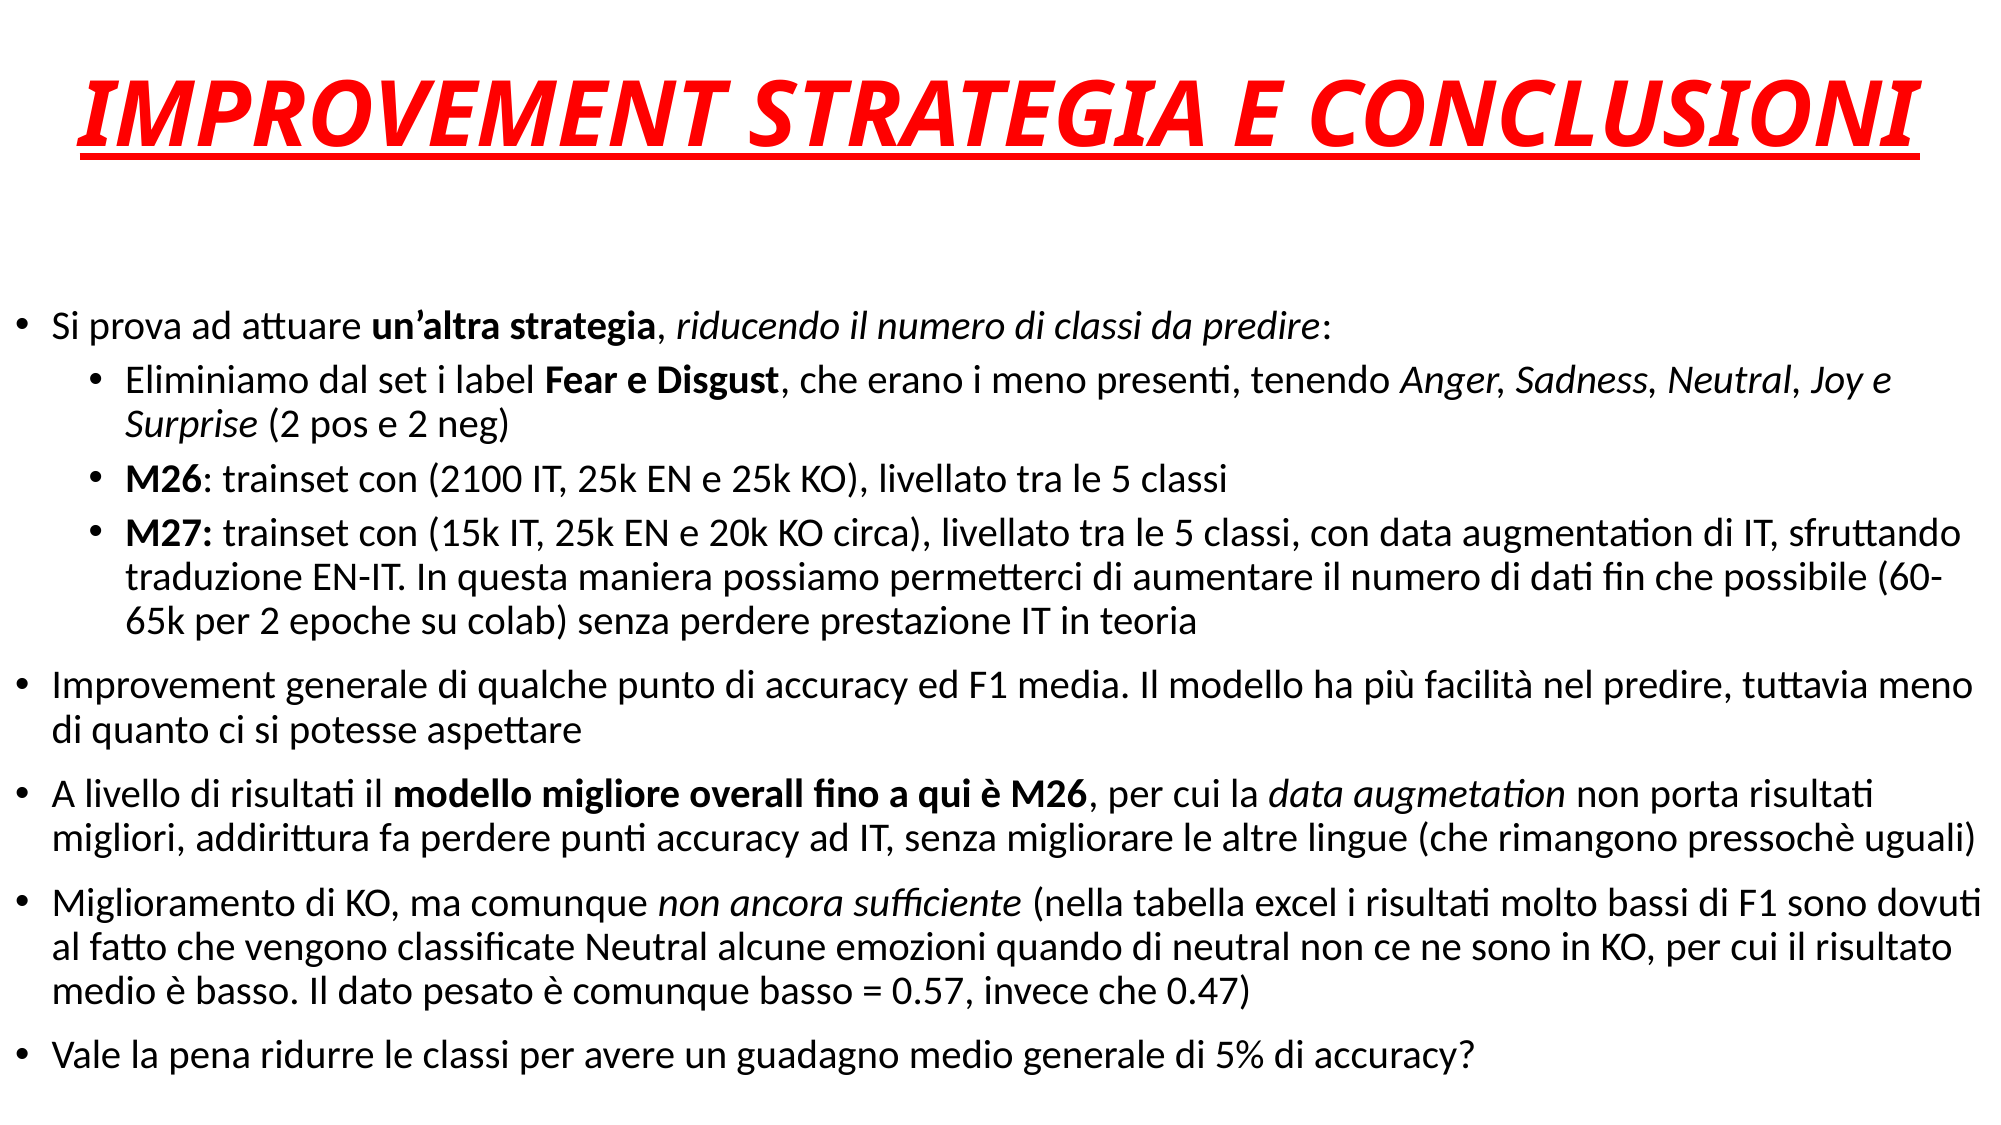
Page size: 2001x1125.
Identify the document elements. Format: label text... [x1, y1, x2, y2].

list Si prova ad attuare un’altra strategia, riducendo il numero di classi da predire: Eliminiamo dal set i label Fear e Disgust, che erano i meno presenti, tenendo Anger, Sadness, Neutral, Joy e Surprise (2 pos e 2 neg) M26: trainset con (2100 IT, 25k EN e 25k KO), livellato tra le 5 classi M27: trainset con (15k IT, 25k EN e 20k KO circa), livellato tra le 5 classi, con data augmentation di IT, sfruttando traduzione EN-IT. In questa maniera possiamo permetterci di aumentare il numero di dati fin che possibile (60-65k per 2 epoche su colab) senza perdere prestazione IT in teoria Improvement generale di qualche punto di accuracy ed F1 media. Il modello ha più facilità nel predire, tuttavia meno di quanto ci si potesse aspettare A livello di risultati il modello migliore overall fino a qui è M26, per cui la data augmetation non porta risultati migliori, addirittura fa perdere punti accuracy ad IT, senza migliorare le altre lingue (che rimangono pressochè uguali) Miglioramento di KO, ma comunque non ancora sufficiente (nella tabella excel i risultati molto bassi di F1 sono dovuti al fatto che vengono classificate Neutral alcune emozioni quando di neutral non ce ne sono in KO, per cui il risultato medio è basso. Il dato pesato è comunque basso = 0.57, invece che 0.47) Vale la pena ridurre le classi per avere un guadagno medio generale di 5% di accuracy? [0, 227, 2000, 1125]
title IMPROVEMENT STRATEGIA E CONCLUSIONI [0, 0, 2000, 227]
